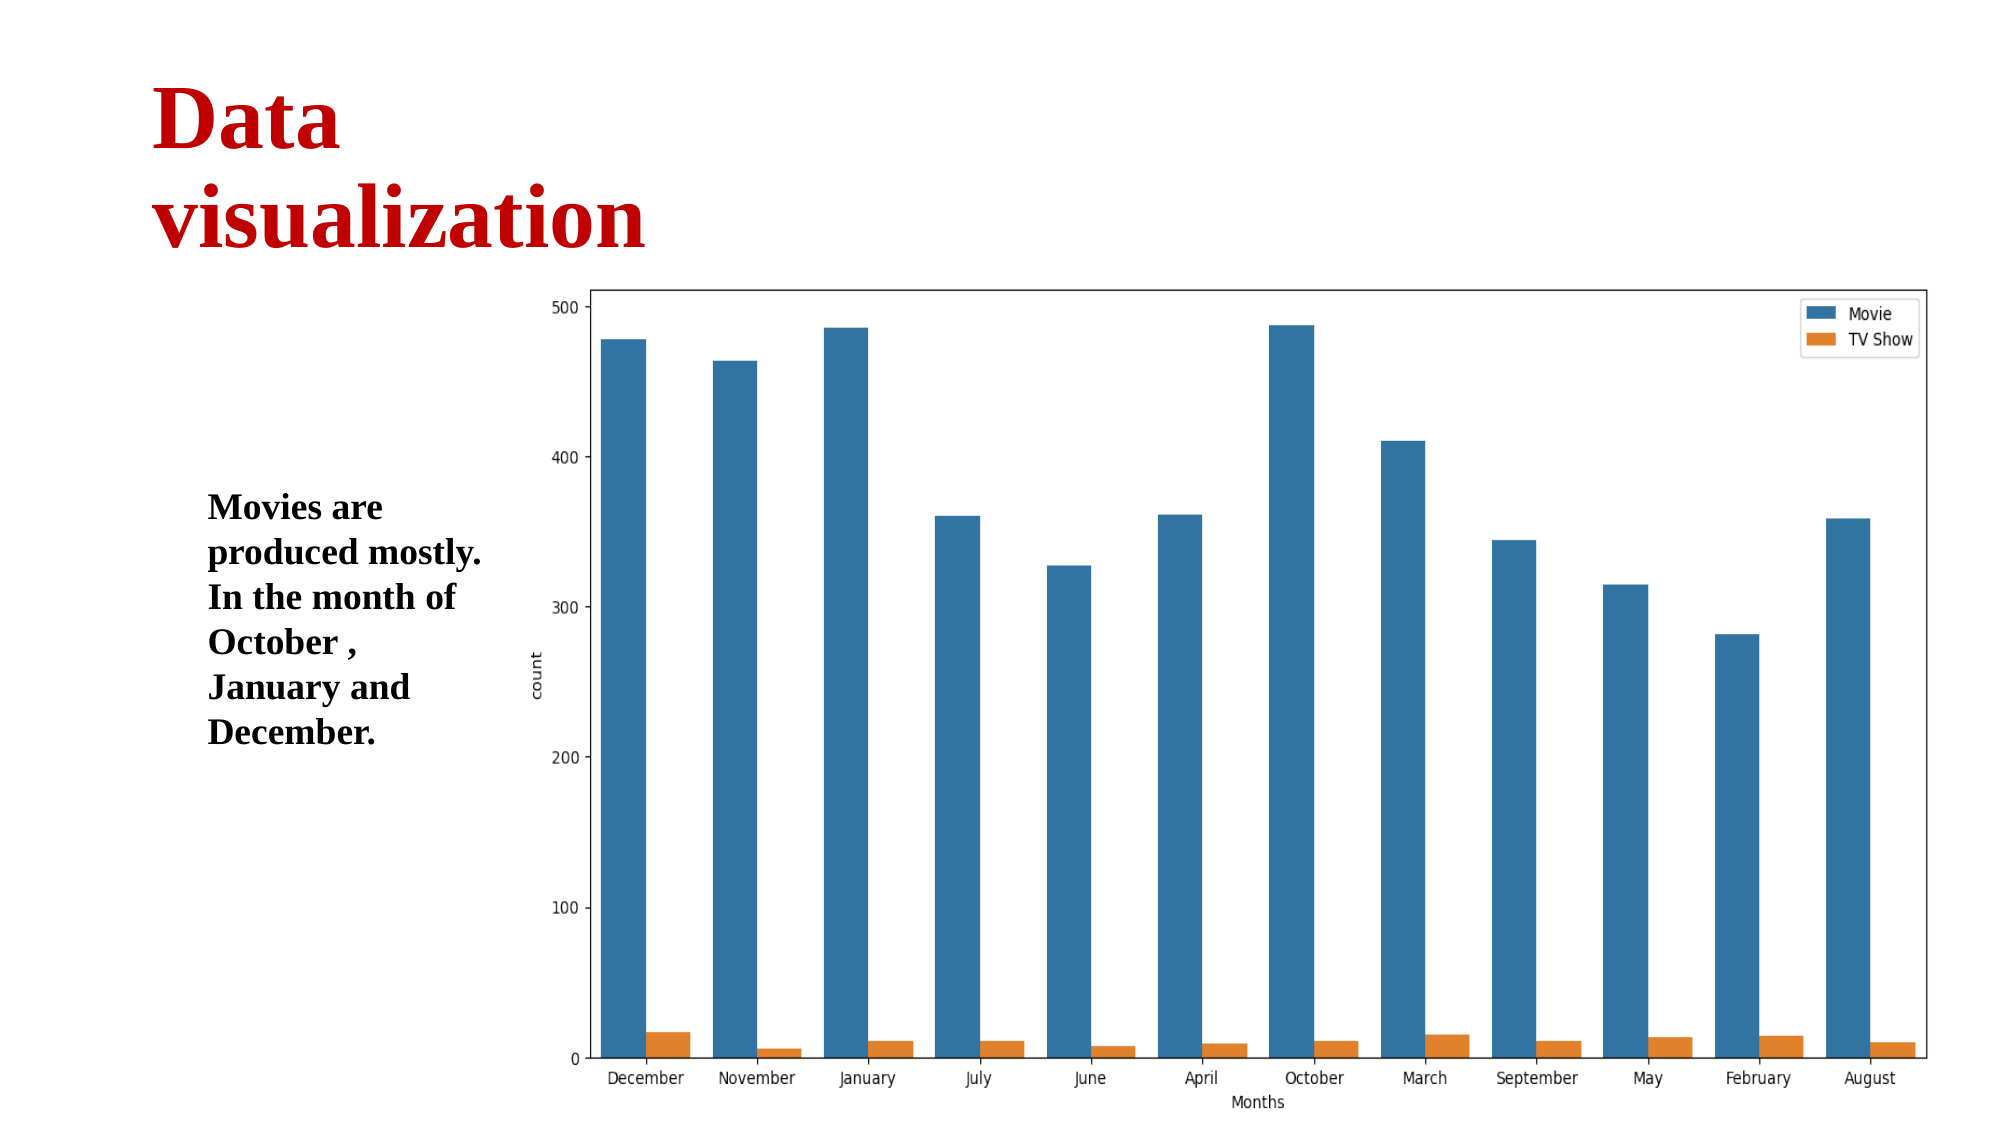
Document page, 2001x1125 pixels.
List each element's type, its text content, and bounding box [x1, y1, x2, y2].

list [519, 277, 1936, 1125]
title Data visualization [137, 59, 692, 278]
text_box Movies are produced mostly. In the month of October , January and December. [192, 475, 500, 760]
